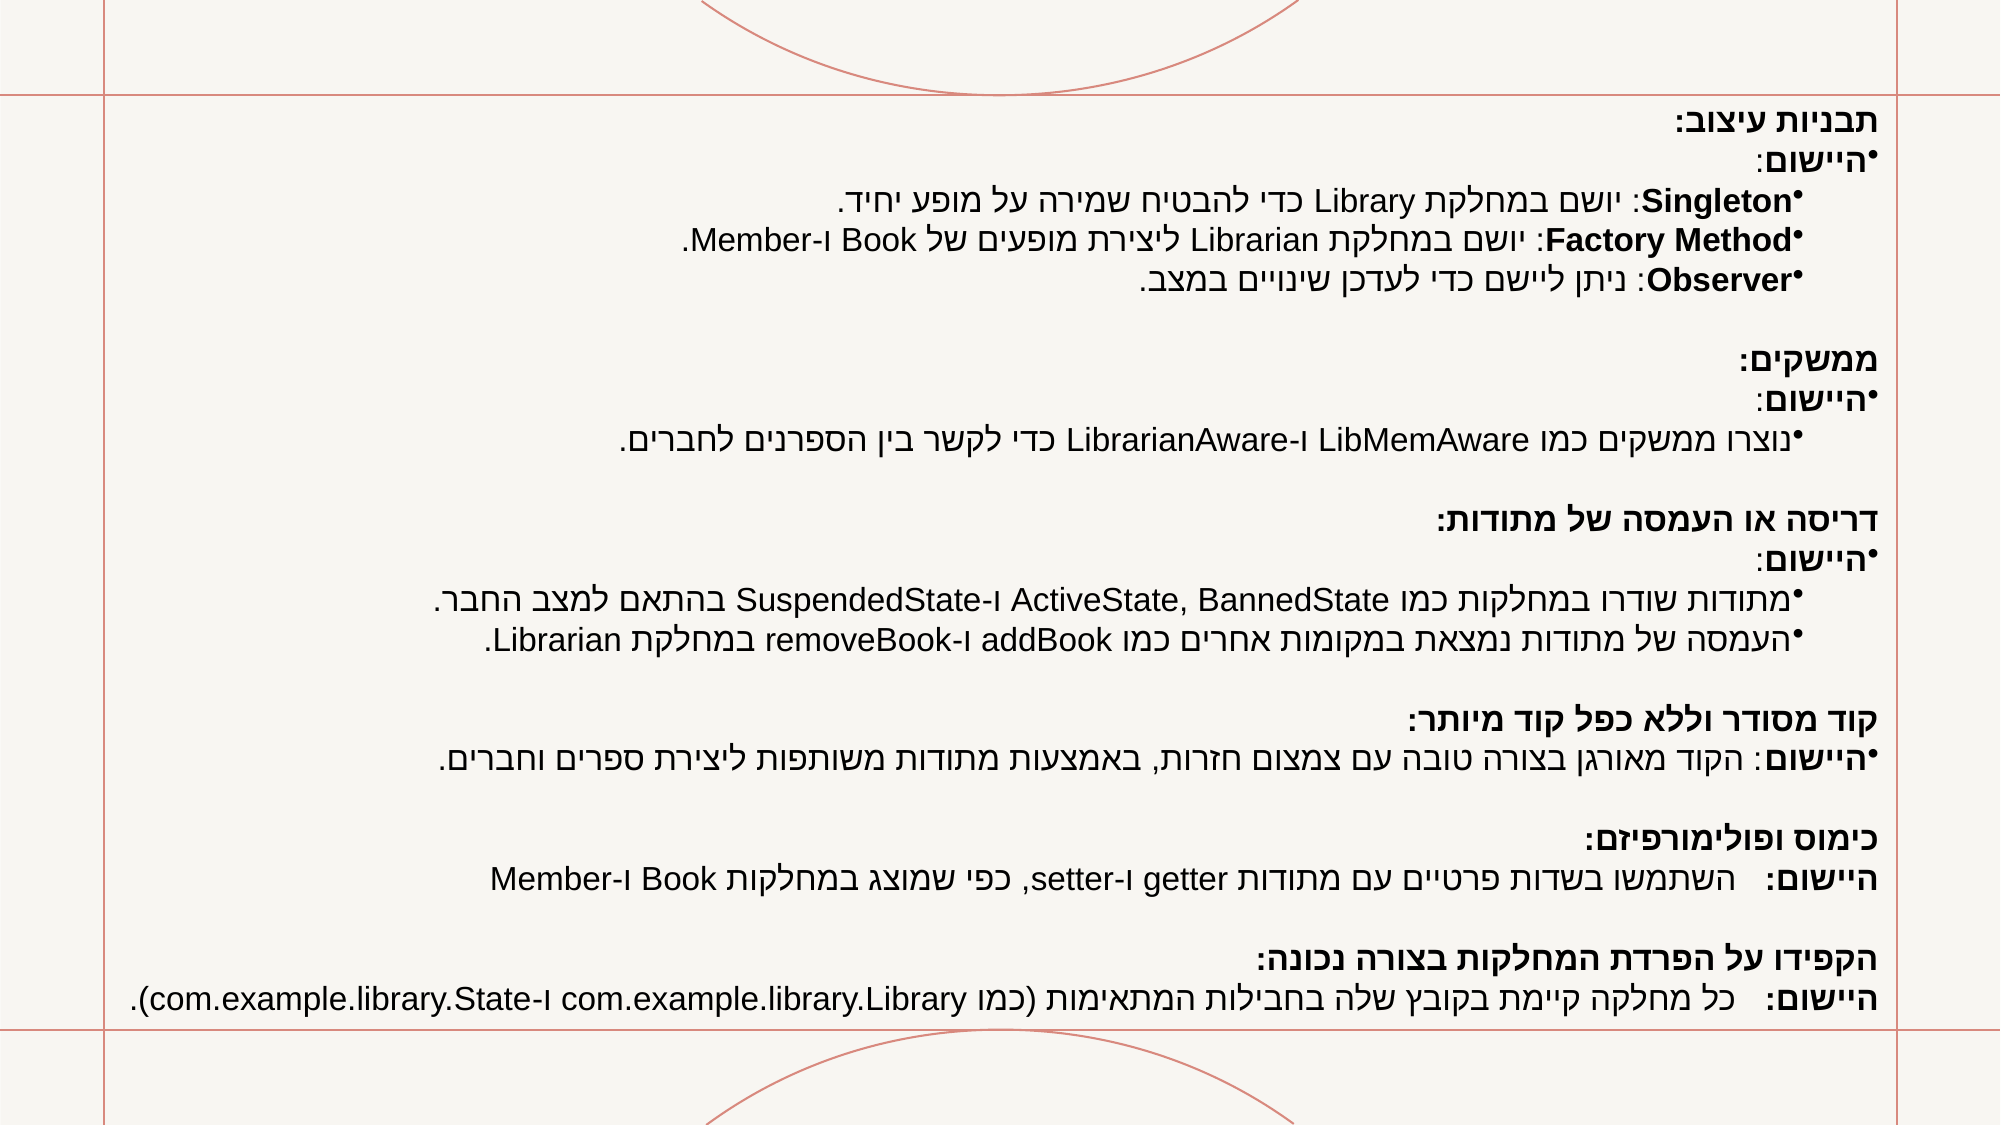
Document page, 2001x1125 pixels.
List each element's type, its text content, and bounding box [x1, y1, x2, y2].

title תבניות עיצוב: היישום: Singleton: יושם במחלקת Library כדי להבטיח שמירה על מופע יחיד. Factory Method: יושם במחלקת Librarian ליצירת מופעים של Book ו-Member. Observer: ניתן ליישם כדי לעדכן שינויים במצב. ממשקים: היישום: נוצרו ממשקים כמו LibMemAware ו-LibrarianAware כדי לקשר בין הספרנים לחברים. דריסה או העמסה של מתודות: היישום: מתודות שודרו במחלקות כמו ActiveState, BannedState ו-SuspendedState בהתאם למצב החבר. העמסה של מתודות נמצאת במקומות אחרים כמו addBook ו-removeBook במחלקת Librarian. קוד מסודר וללא כפל קוד מיותר: היישום: הקוד מאורגן בצורה טובה עם צמצום חזרות, באמצעות מתודות משותפות ליצירת ספרים וחברים. כימוס ופולימורפיזם: היישום: השתמשו בשדות פרטיים עם מתודות getter ו-setter, כפי שמוצג במחלקות Book ו-Member הקפידו על הפרדת המחלקות בצורה נכונה: היישום: כל מחלקה קיימת בקובץ שלה בחבילות המתאימות (כמו com.example.library.Library ו-com.example.library.State). [0, 91, 1895, 1065]
